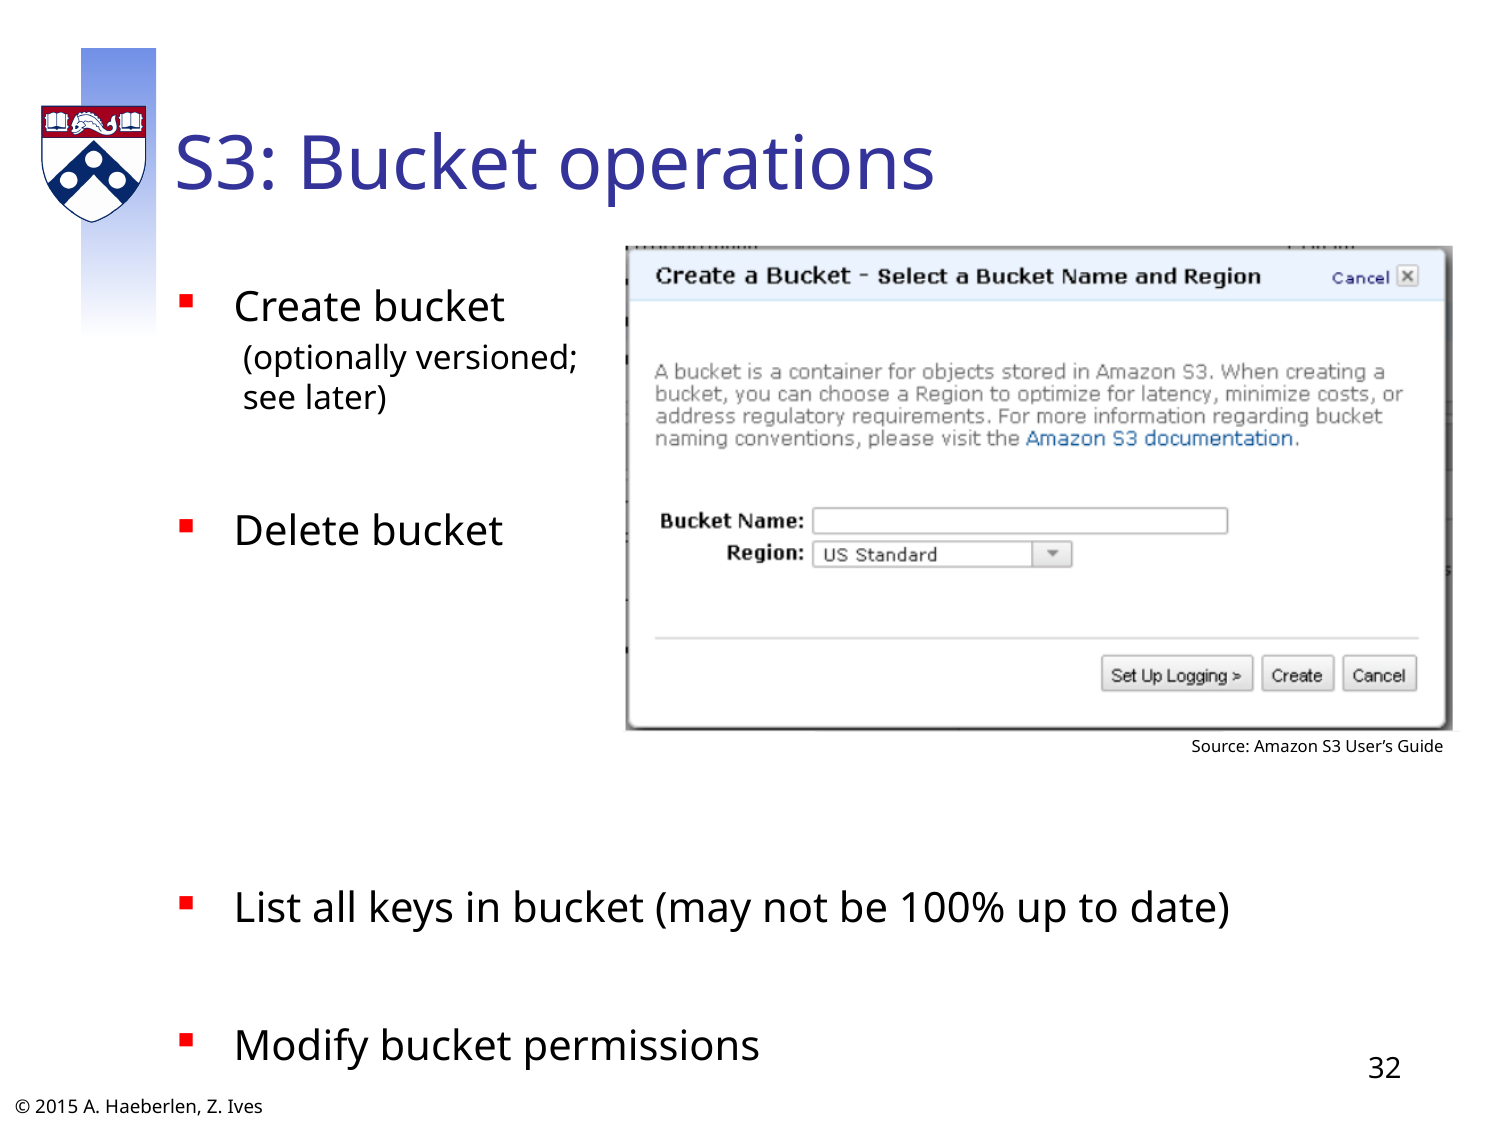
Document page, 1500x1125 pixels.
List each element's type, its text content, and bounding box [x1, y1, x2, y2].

list Create bucket (optionally versioned; see later) Delete bucket List all keys in bucket (may not be 100% up to date) Modify bucket permissions [162, 271, 1438, 1016]
picture [622, 238, 1461, 732]
text_box Source: Amazon S3 User’s Guide [1176, 741, 1459, 763]
slide_number 32 [1103, 1021, 1417, 1098]
picture [39, 103, 148, 225]
title S3: Bucket operations [158, 49, 1438, 213]
